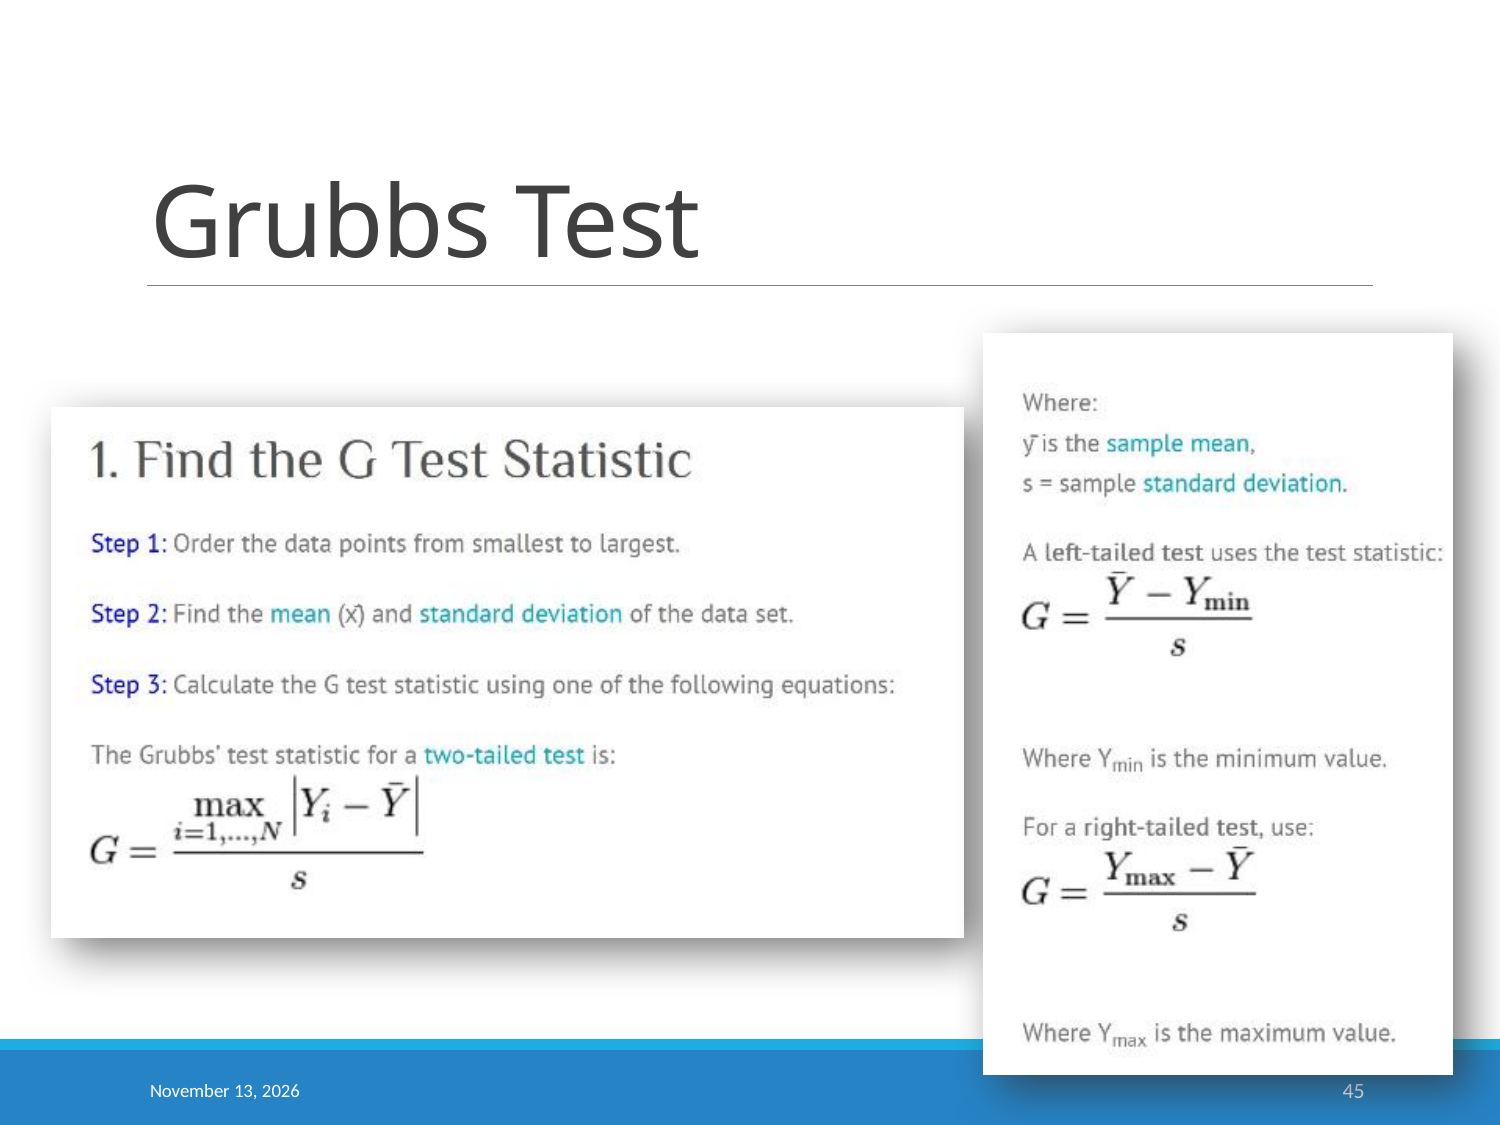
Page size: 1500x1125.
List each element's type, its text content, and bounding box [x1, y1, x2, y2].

title Grubbs Test [135, 47, 1373, 285]
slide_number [135, 1059, 440, 1120]
picture [982, 333, 1454, 1076]
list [51, 406, 964, 938]
